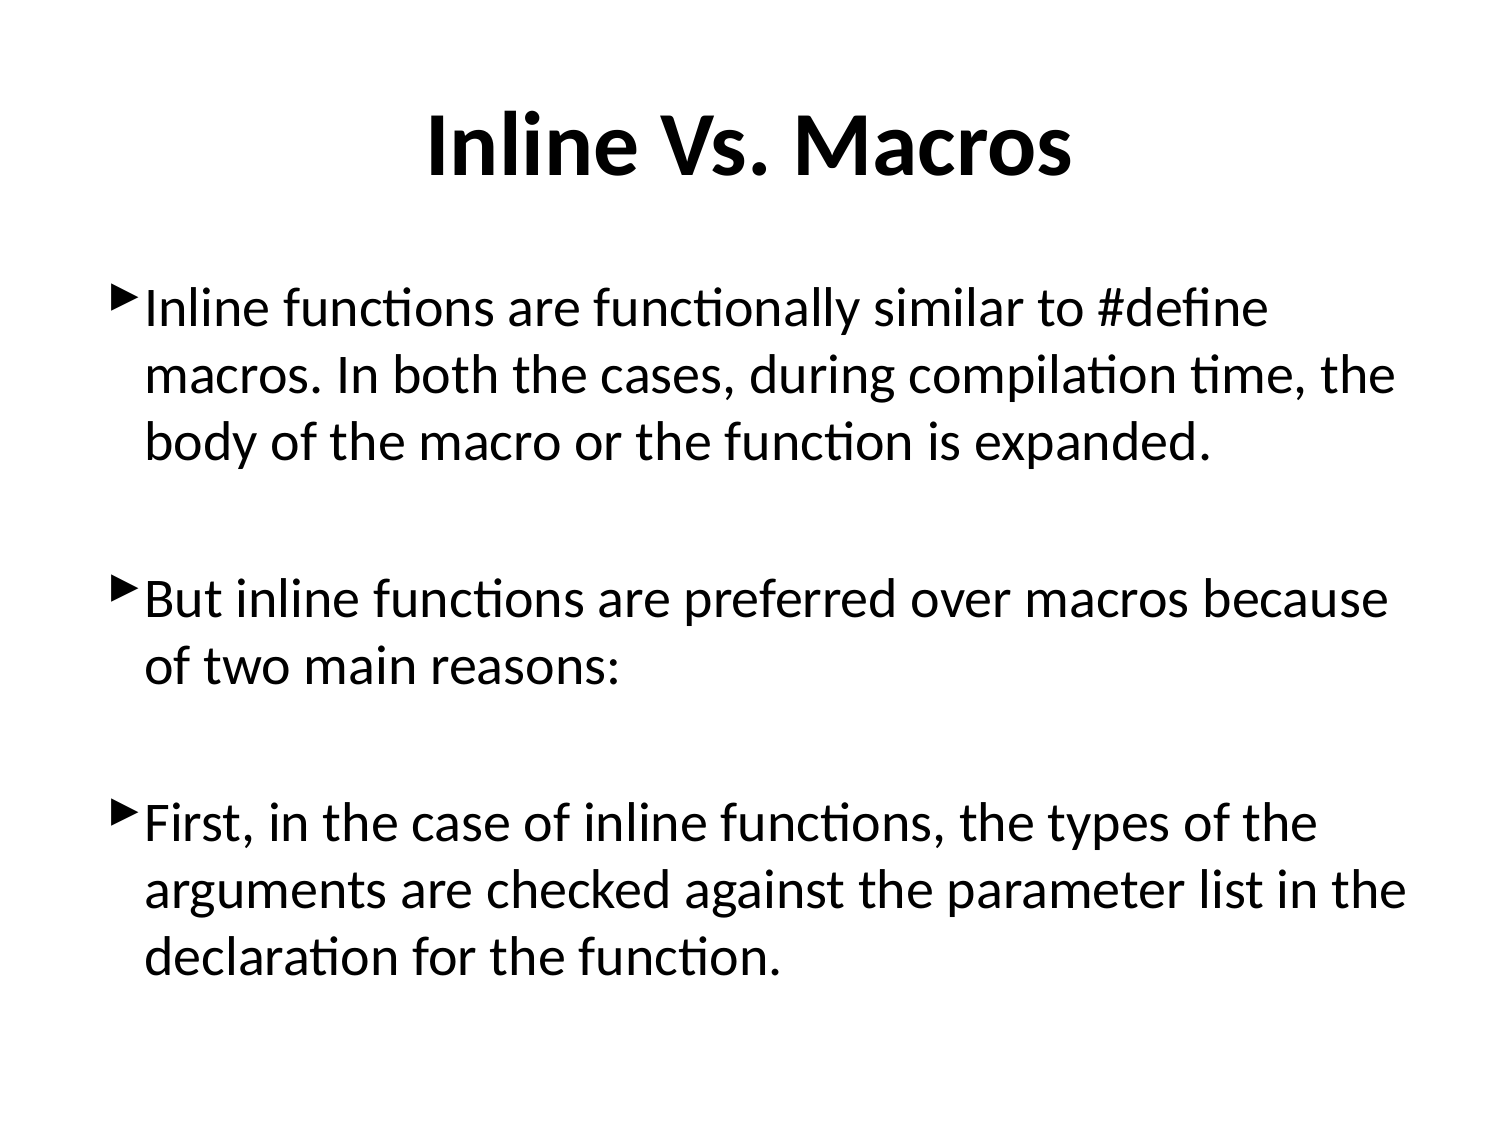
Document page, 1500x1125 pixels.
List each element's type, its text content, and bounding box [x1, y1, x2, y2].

list Inline functions are functionally similar to #define macros. In both the cases, during compilation time, the body of the macro or the function is expanded. But inline functions are preferred over macros because of two main reasons: First, in the case of inline functions, the types of the arguments are checked against the parameter list in the declaration for the function. [75, 262, 1425, 1005]
title Inline Vs. Macros [75, 45, 1425, 233]
